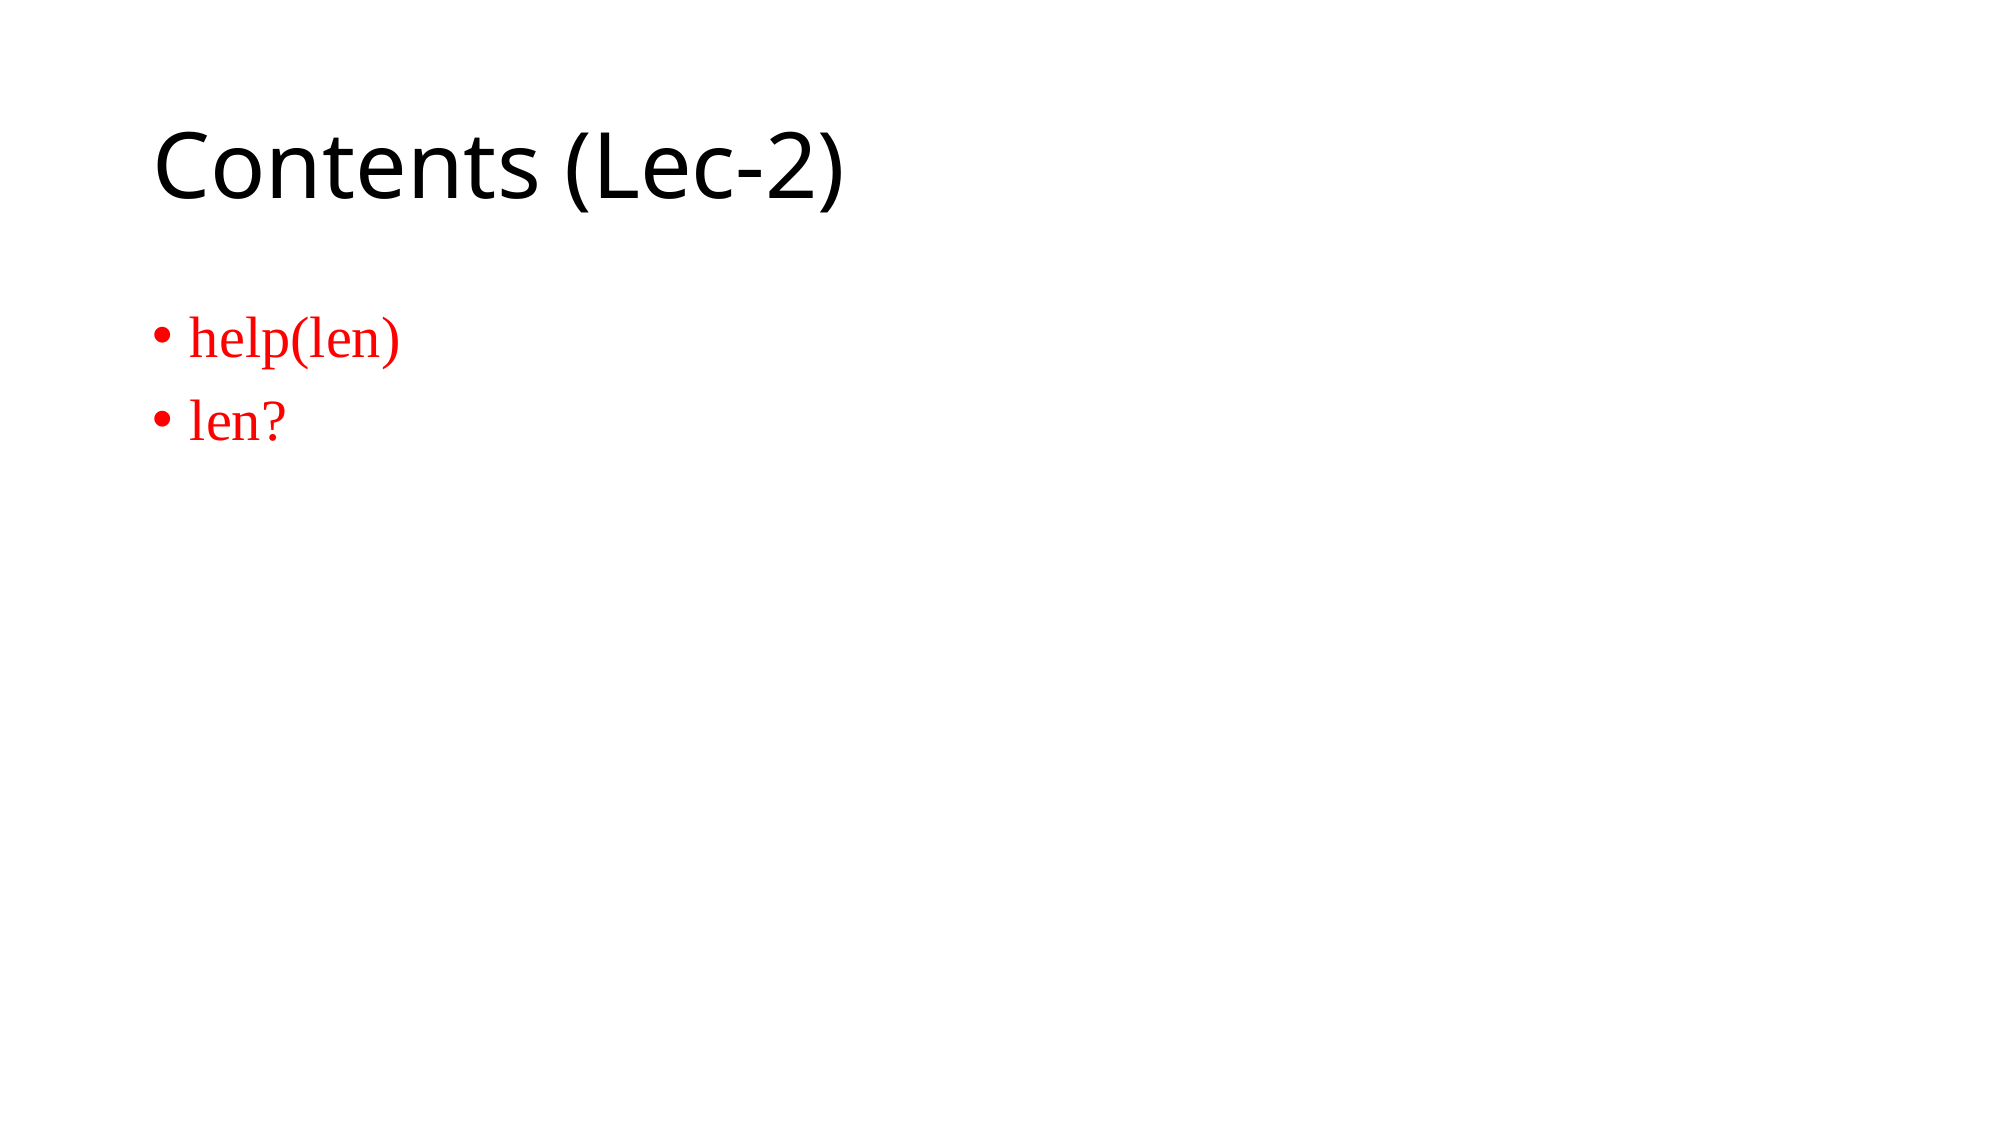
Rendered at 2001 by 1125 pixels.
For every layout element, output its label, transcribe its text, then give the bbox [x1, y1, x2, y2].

list help(len) len? [137, 299, 1863, 1014]
title Contents (Lec-2) [137, 59, 1863, 278]
